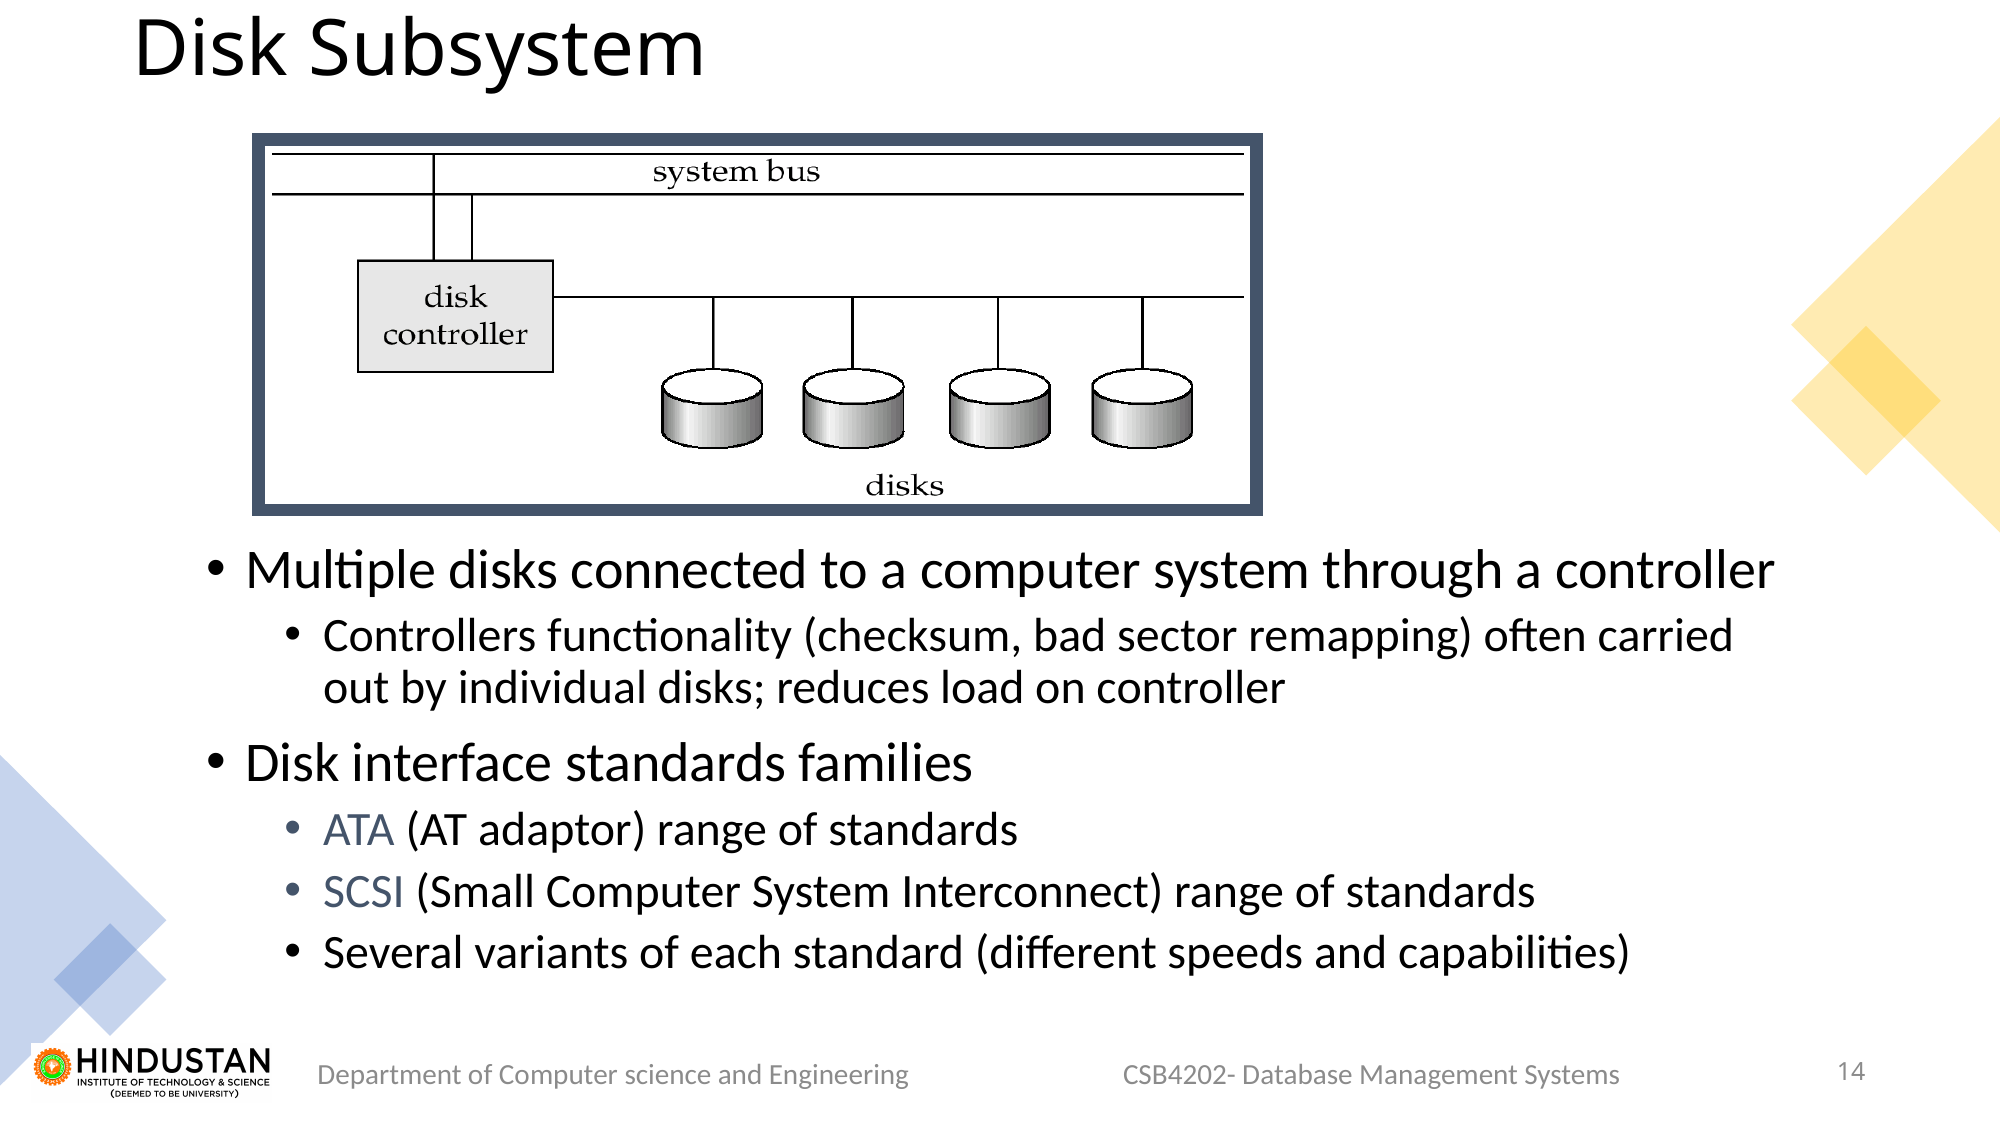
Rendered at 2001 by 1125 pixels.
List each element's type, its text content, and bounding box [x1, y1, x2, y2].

slide_number 14 [1772, 1042, 1881, 1103]
picture [31, 1043, 272, 1103]
title Disk Subsystem [117, 0, 1443, 100]
text_box [1789, 115, 2000, 535]
text_box [52, 921, 168, 1038]
footer Department of Computer science and Engineering CSB4202- Database Management Systems [271, 1042, 1772, 1103]
text_box [0, 0, 2000, 1125]
picture [264, 145, 1251, 504]
text_box [1789, 363, 1904, 477]
text_box Multiple disks connected to a computer system through a controller Controllers functionality (checksum, bad sector remapping) often carried out by individual disks; reduces load on controller Disk interface standards families ATA (AT adaptor) range of standards SCSI (Small Computer System Interconnect) range of standards Several variants of each standard (different speeds and capabilities) [191, 532, 1803, 1006]
text_box [0, 753, 168, 1088]
